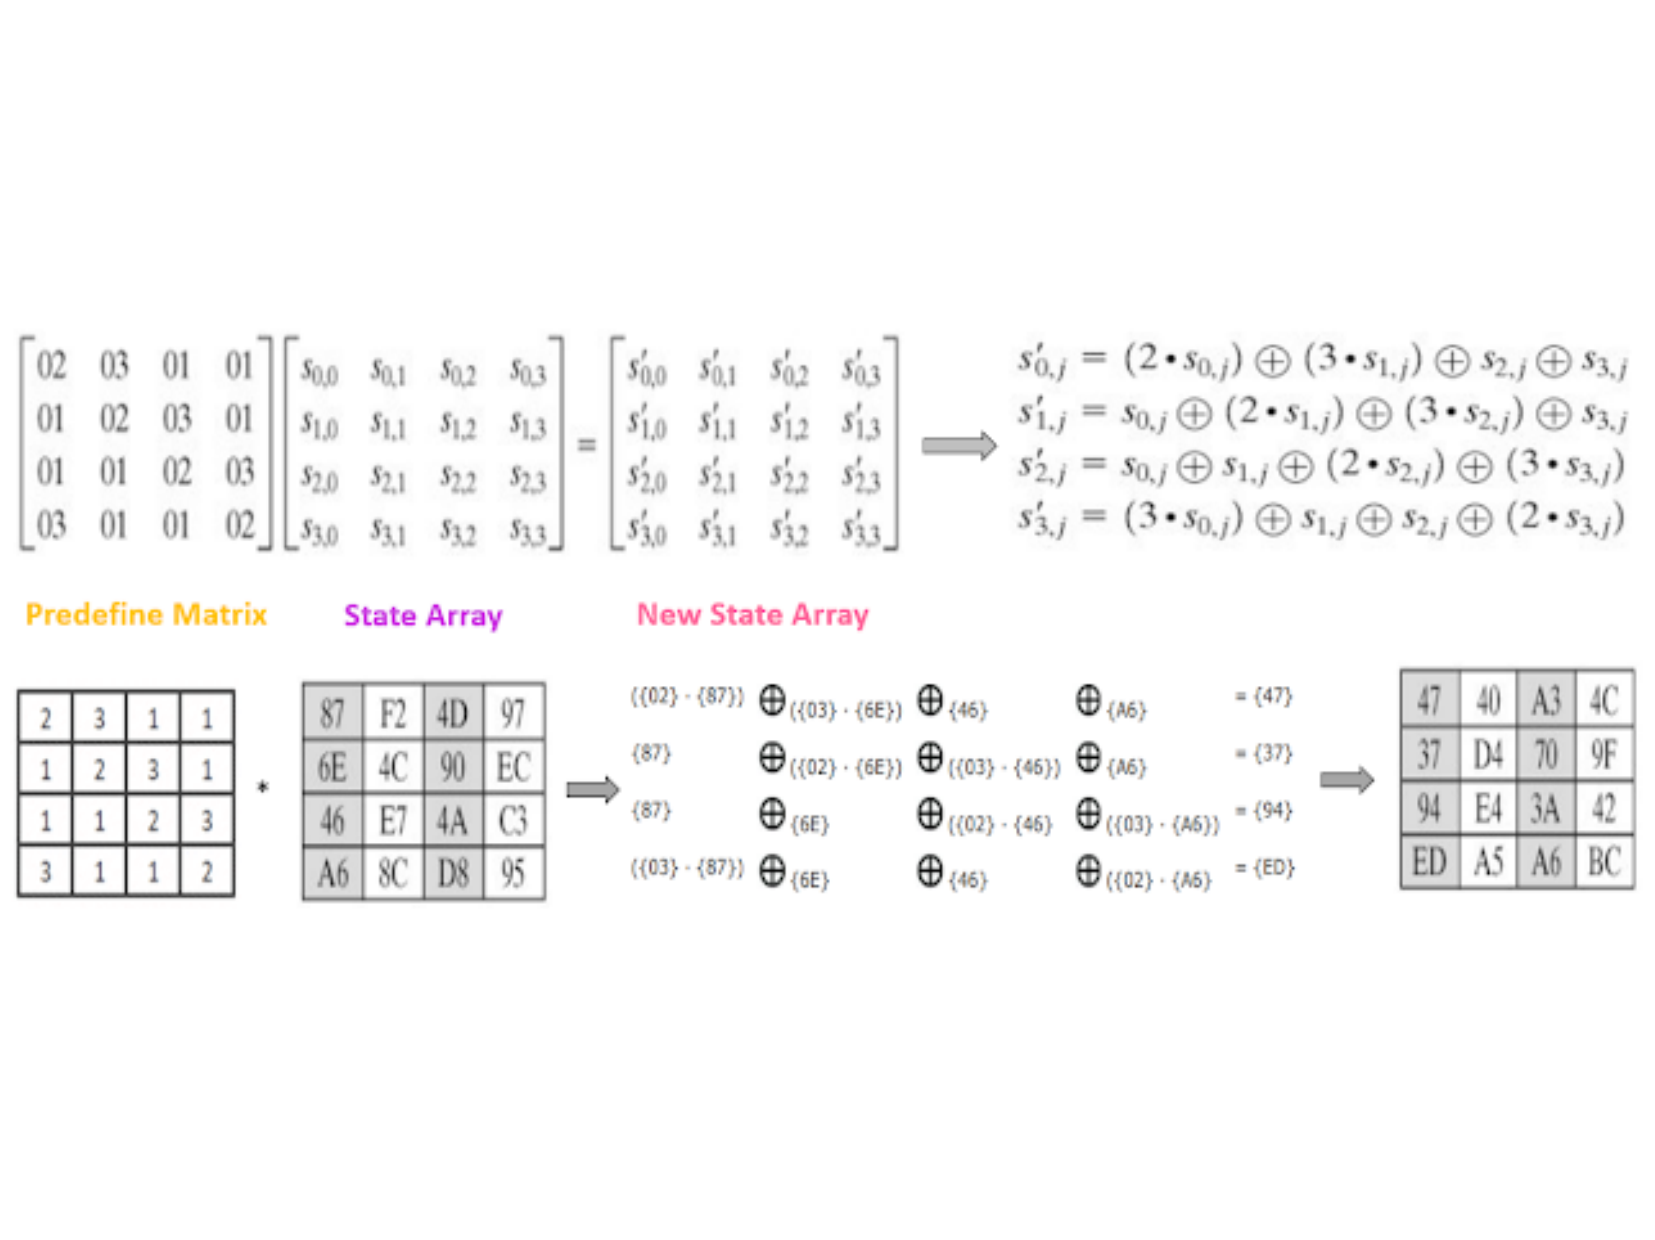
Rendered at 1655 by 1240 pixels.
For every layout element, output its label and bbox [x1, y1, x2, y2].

picture [10, 325, 1655, 915]
